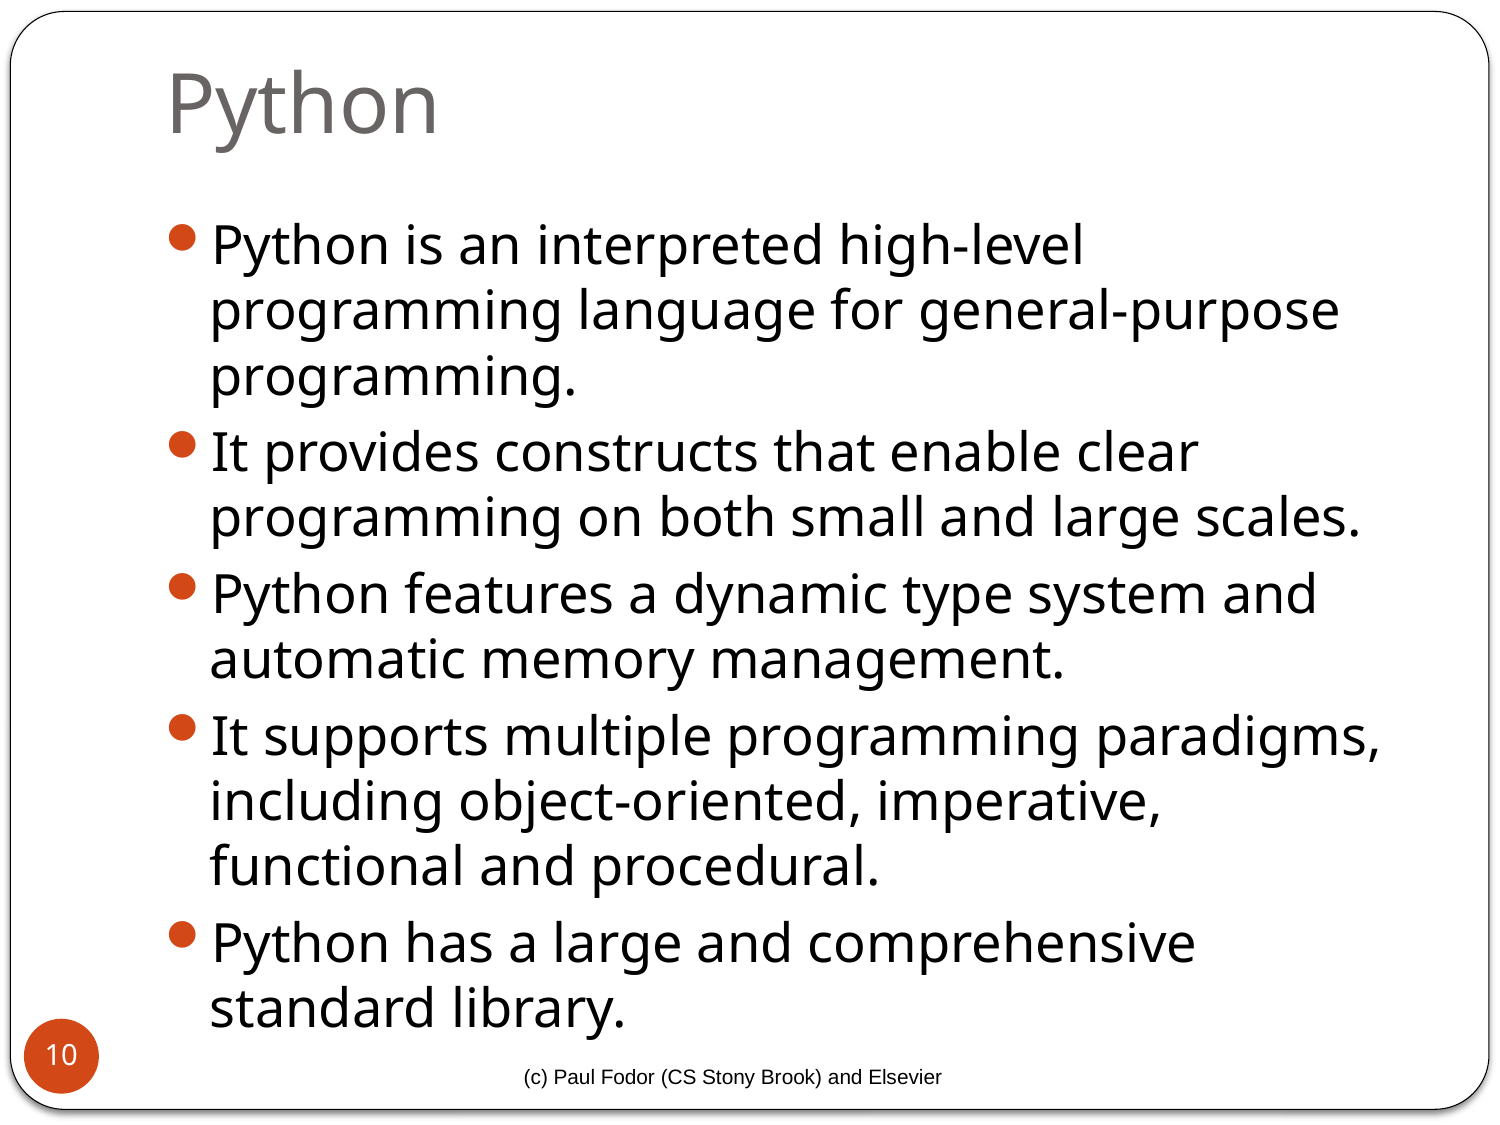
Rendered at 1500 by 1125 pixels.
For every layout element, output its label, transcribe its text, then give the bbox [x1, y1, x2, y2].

title Python [150, 45, 1425, 166]
slide_number 10 [23, 1018, 99, 1094]
list Python is an interpreted high-level programming language for general-purpose programming. It provides constructs that enable clear programming on both small and large scales. Python features a dynamic type system and automatic memory management. It supports multiple programming paradigms, including object-oriented, imperative, functional and procedural. Python has a large and comprehensive standard library. [150, 203, 1425, 988]
